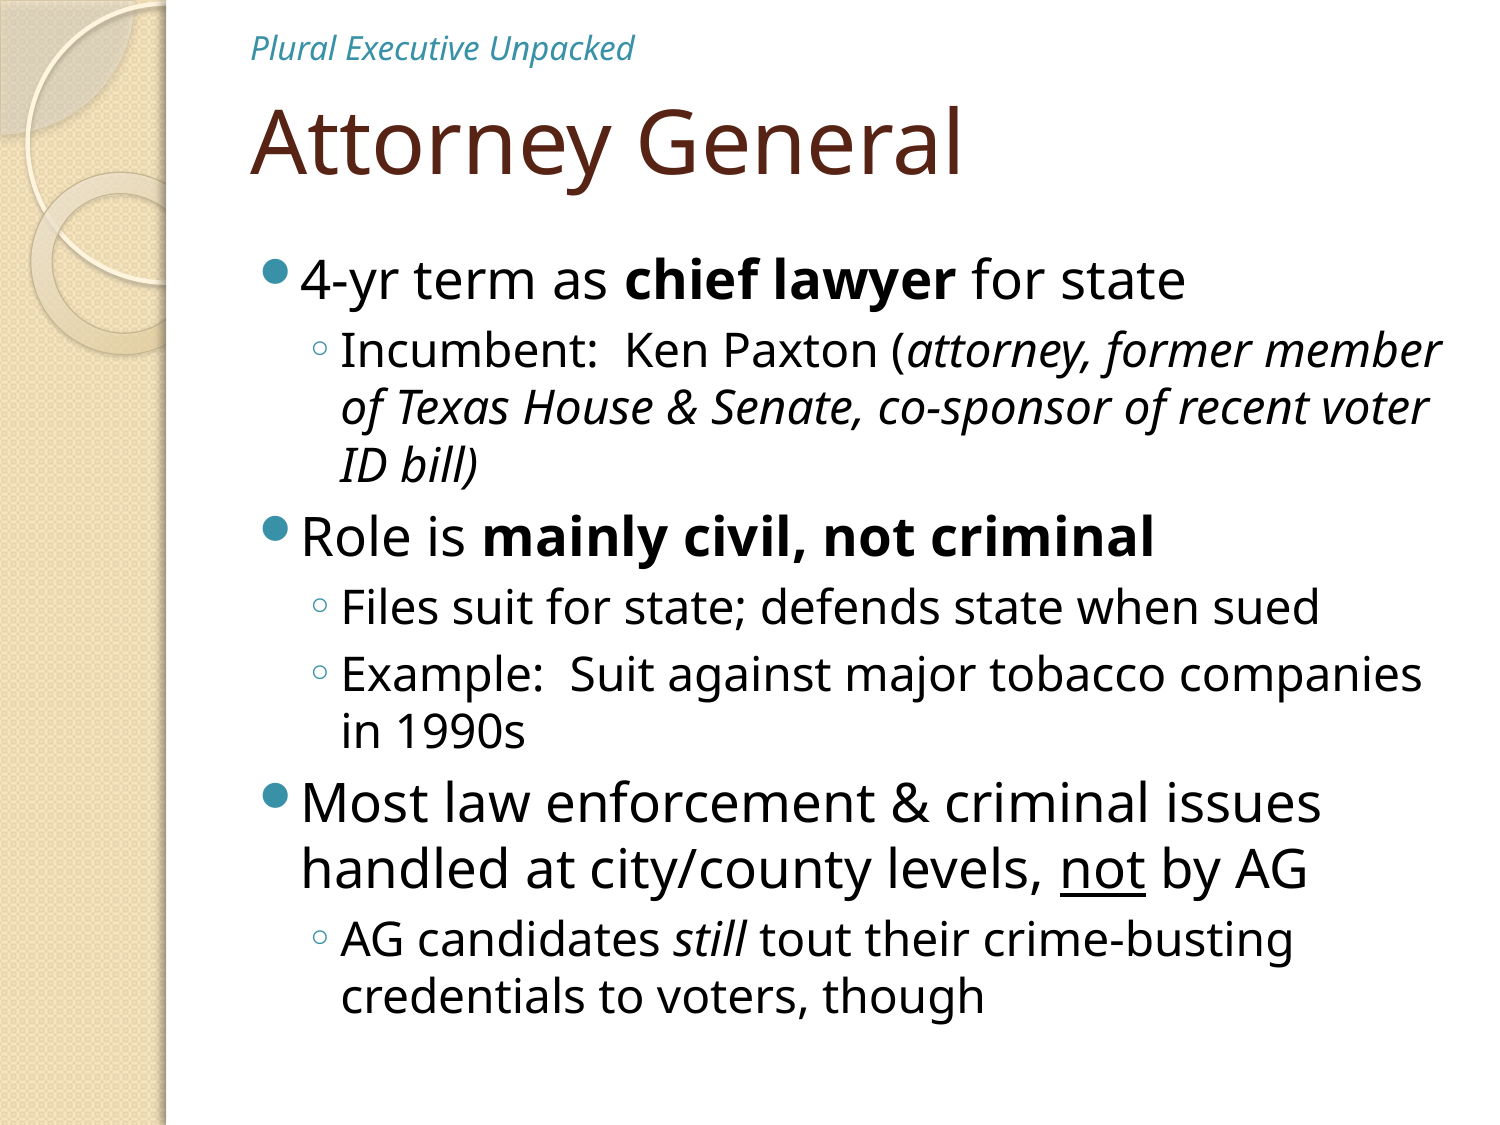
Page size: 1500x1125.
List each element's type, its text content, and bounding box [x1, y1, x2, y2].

text_box Plural Executive Unpacked [235, 19, 723, 75]
title Attorney General [235, 45, 1466, 233]
list 4-yr term as chief lawyer for state Incumbent: Ken Paxton (attorney, former member of Texas House & Senate, co-sponsor of recent voter ID bill) Role is mainly civil, not criminal Files suit for state; defends state when sued Example: Suit against major tobacco companies in 1990s Most law enforcement & criminal issues handled at city/county levels, not by AG AG candidates still tout their crime-busting credentials to voters, though [232, 237, 1463, 1038]
